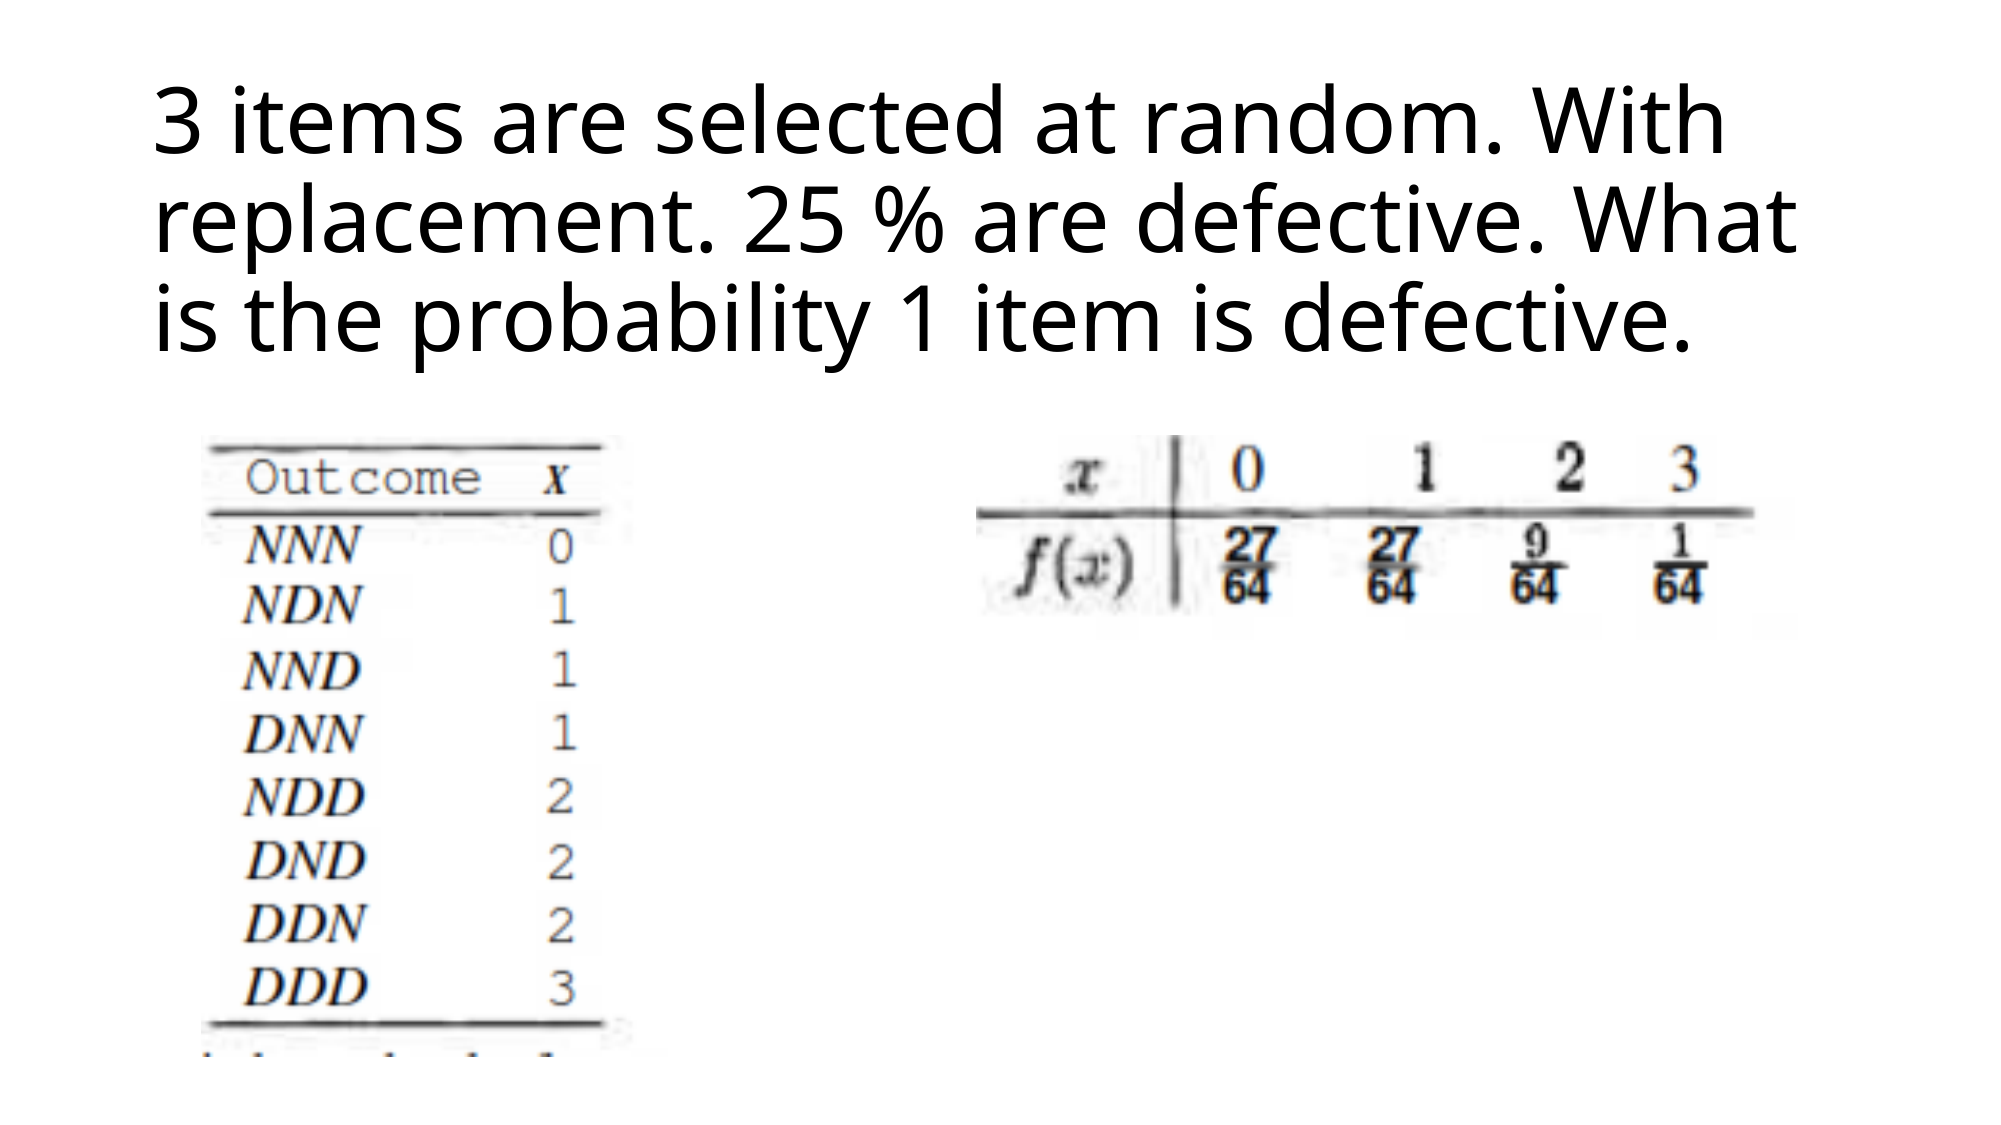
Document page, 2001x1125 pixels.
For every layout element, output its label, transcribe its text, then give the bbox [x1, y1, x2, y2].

picture [201, 435, 668, 1057]
title 3 items are selected at random. With replacement. 25 % are defective. What is the probability 1 item is defective. [137, 59, 1863, 385]
picture [976, 435, 1798, 640]
